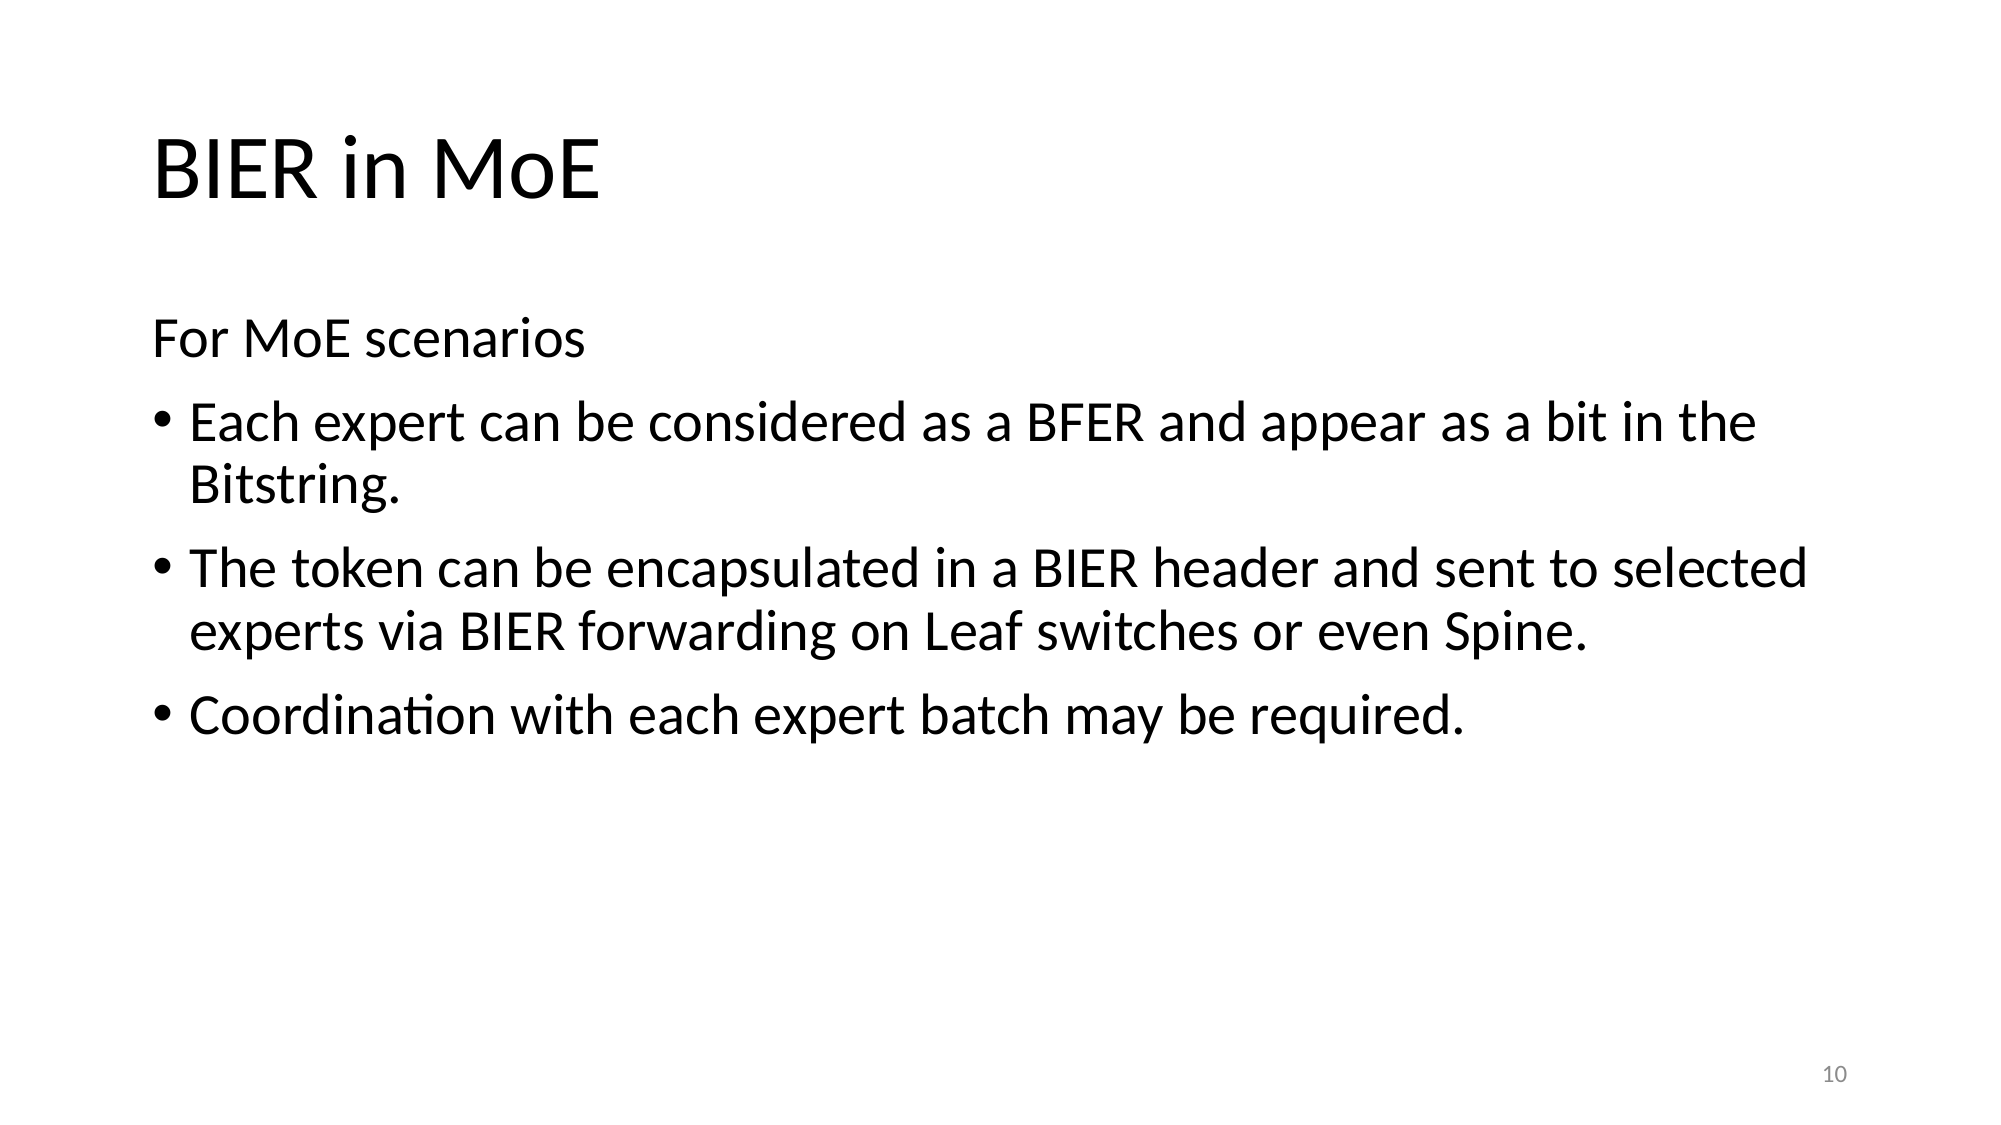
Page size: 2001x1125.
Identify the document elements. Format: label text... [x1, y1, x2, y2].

title BIER in MoE [137, 59, 1863, 278]
slide_number 10 [1412, 1042, 1863, 1103]
list For MoE scenarios Each expert can be considered as a BFER and appear as a bit in the Bitstring. The token can be encapsulated in a BIER header and sent to selected experts via BIER forwarding on Leaf switches or even Spine. Coordination with each expert batch may be required. [137, 299, 1863, 1014]
